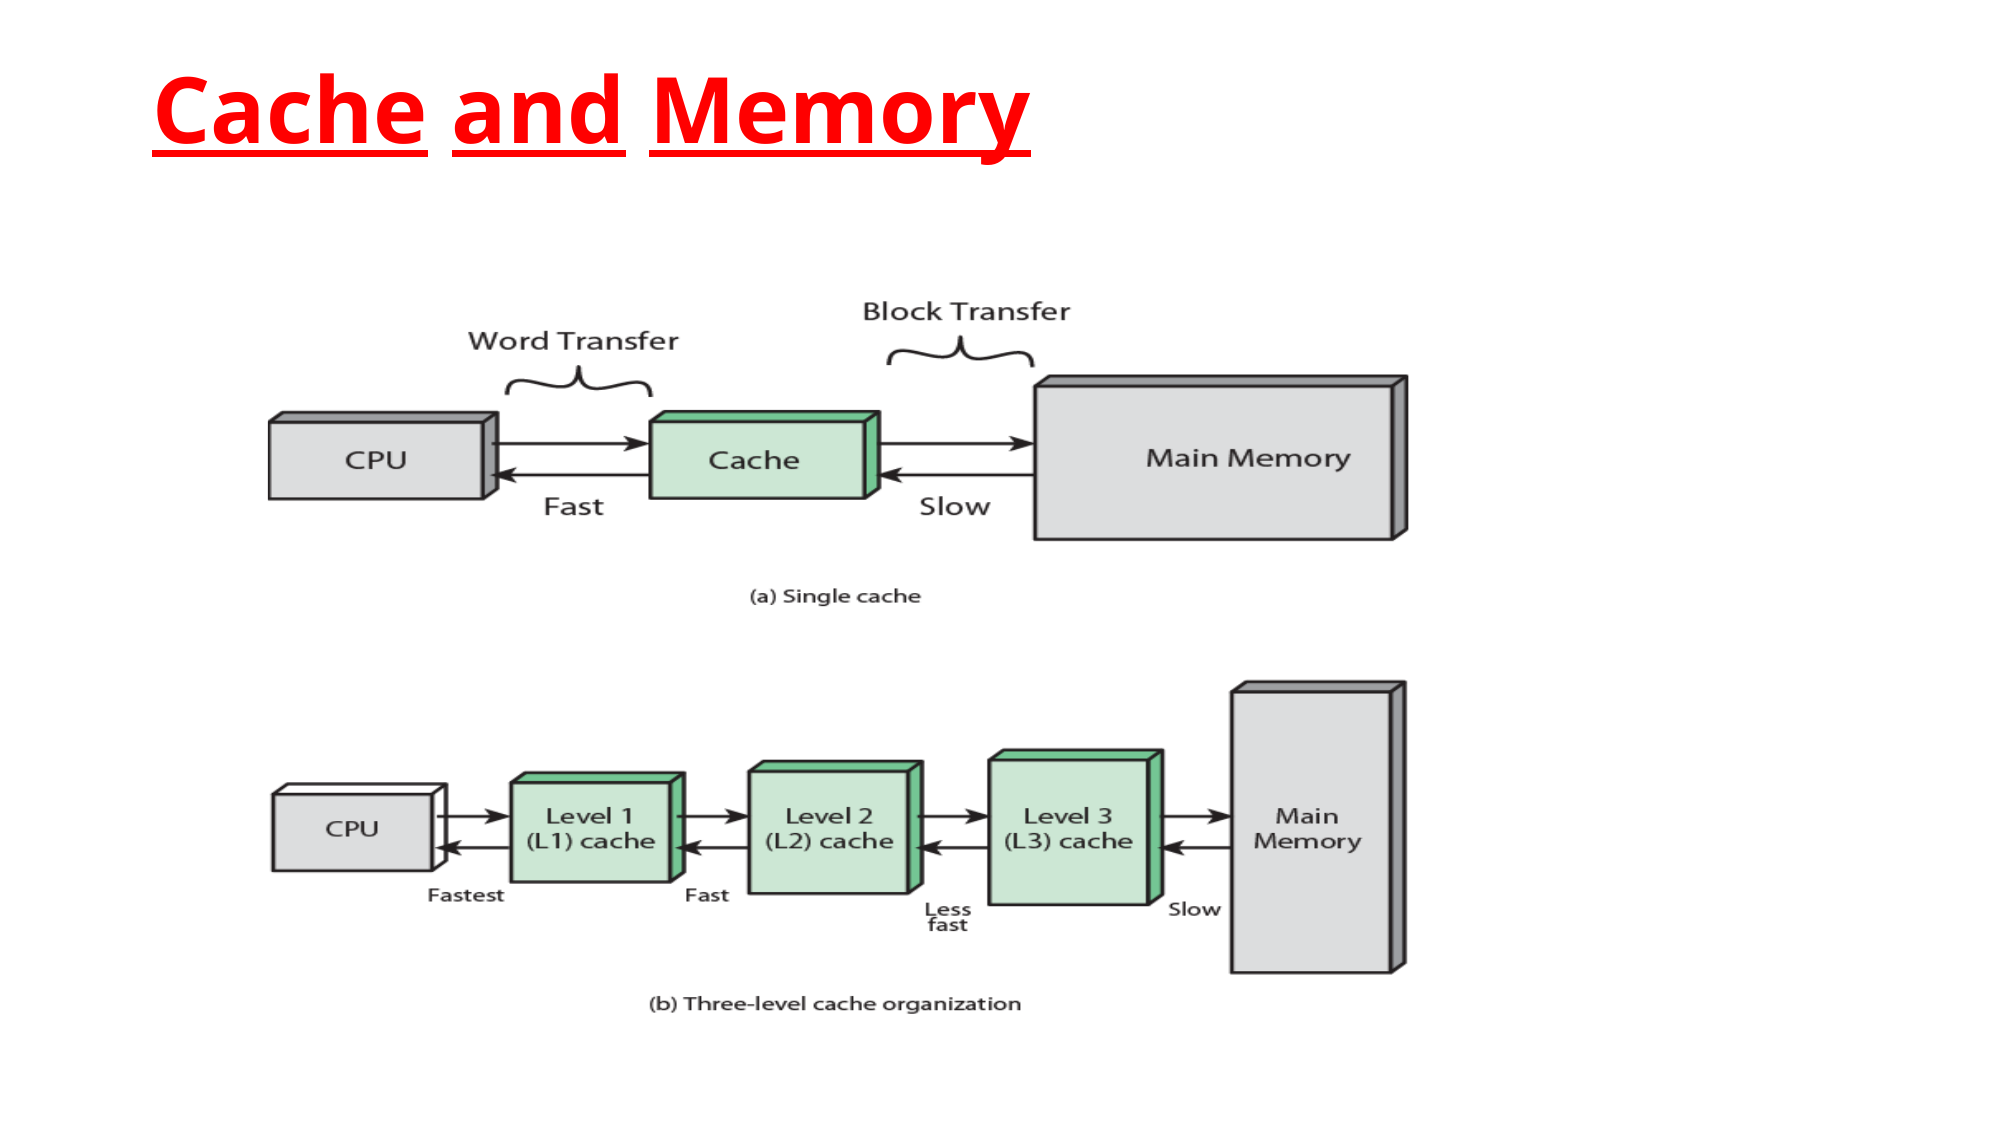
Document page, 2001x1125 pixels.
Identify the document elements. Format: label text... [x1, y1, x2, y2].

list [267, 299, 1409, 1014]
title Cache and Memory [137, 59, 1863, 278]
